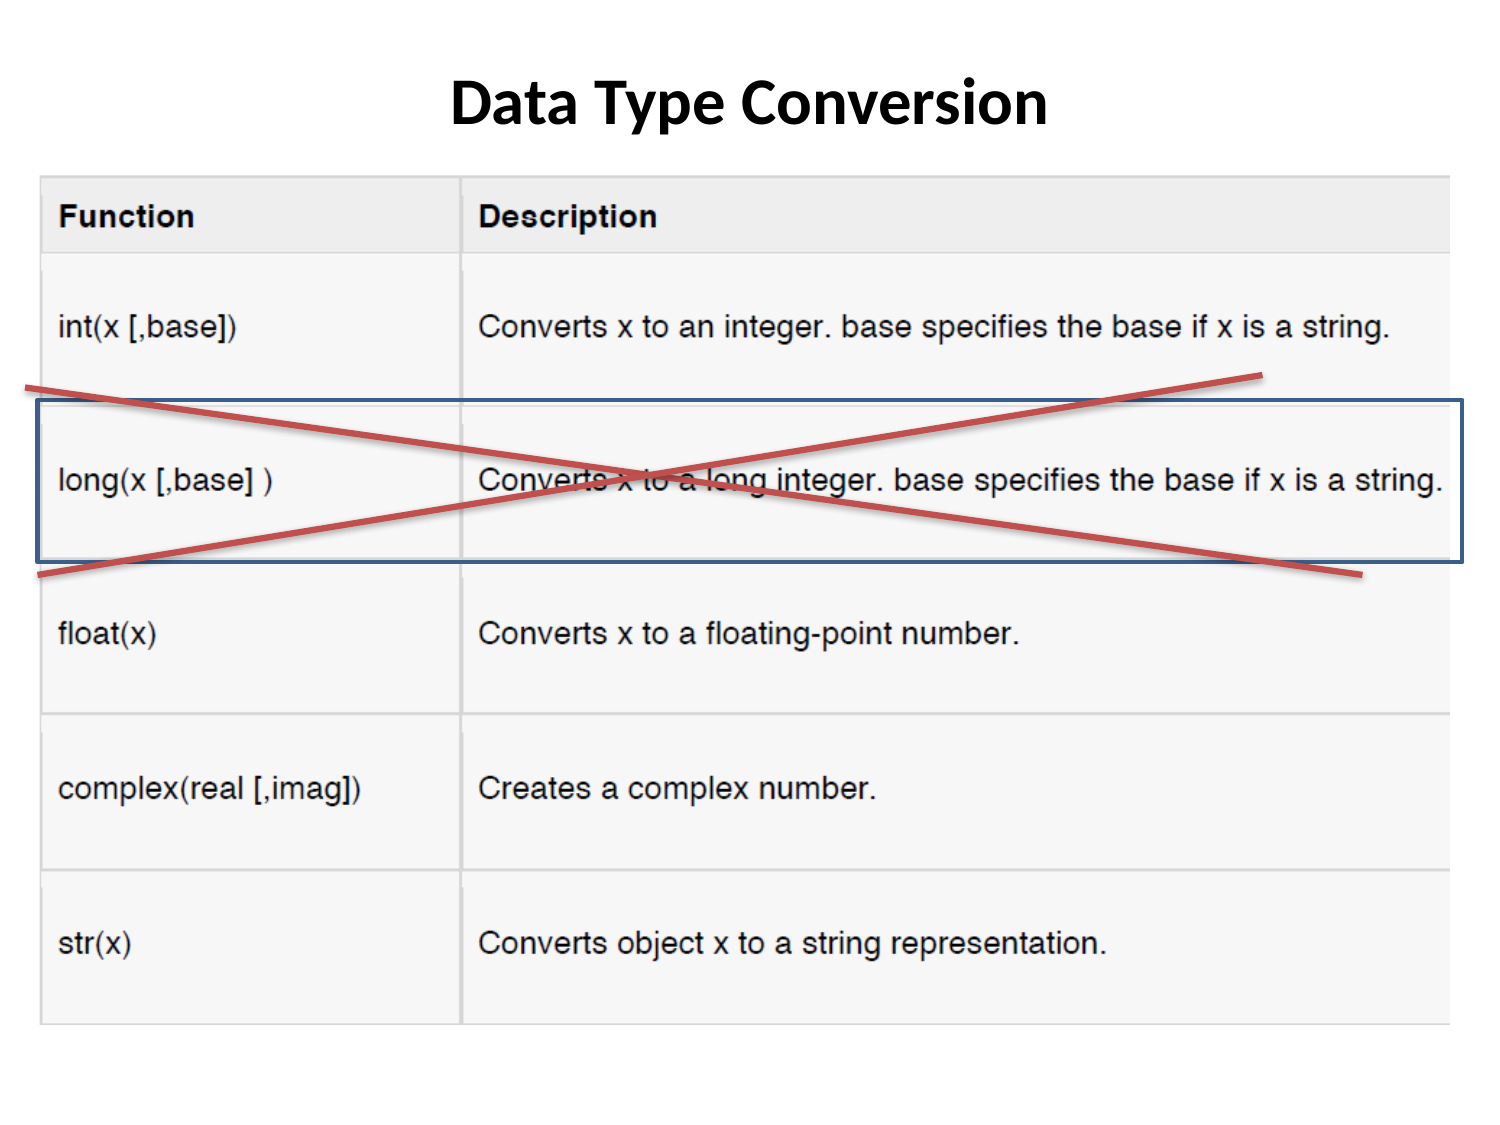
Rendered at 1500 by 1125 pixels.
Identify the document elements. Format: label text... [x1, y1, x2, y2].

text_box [37, 374, 1263, 576]
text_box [24, 387, 32, 576]
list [37, 174, 1451, 1026]
text_box [1453, 398, 1464, 564]
title Data Type Conversion [75, 45, 1425, 150]
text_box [1266, 387, 1363, 576]
